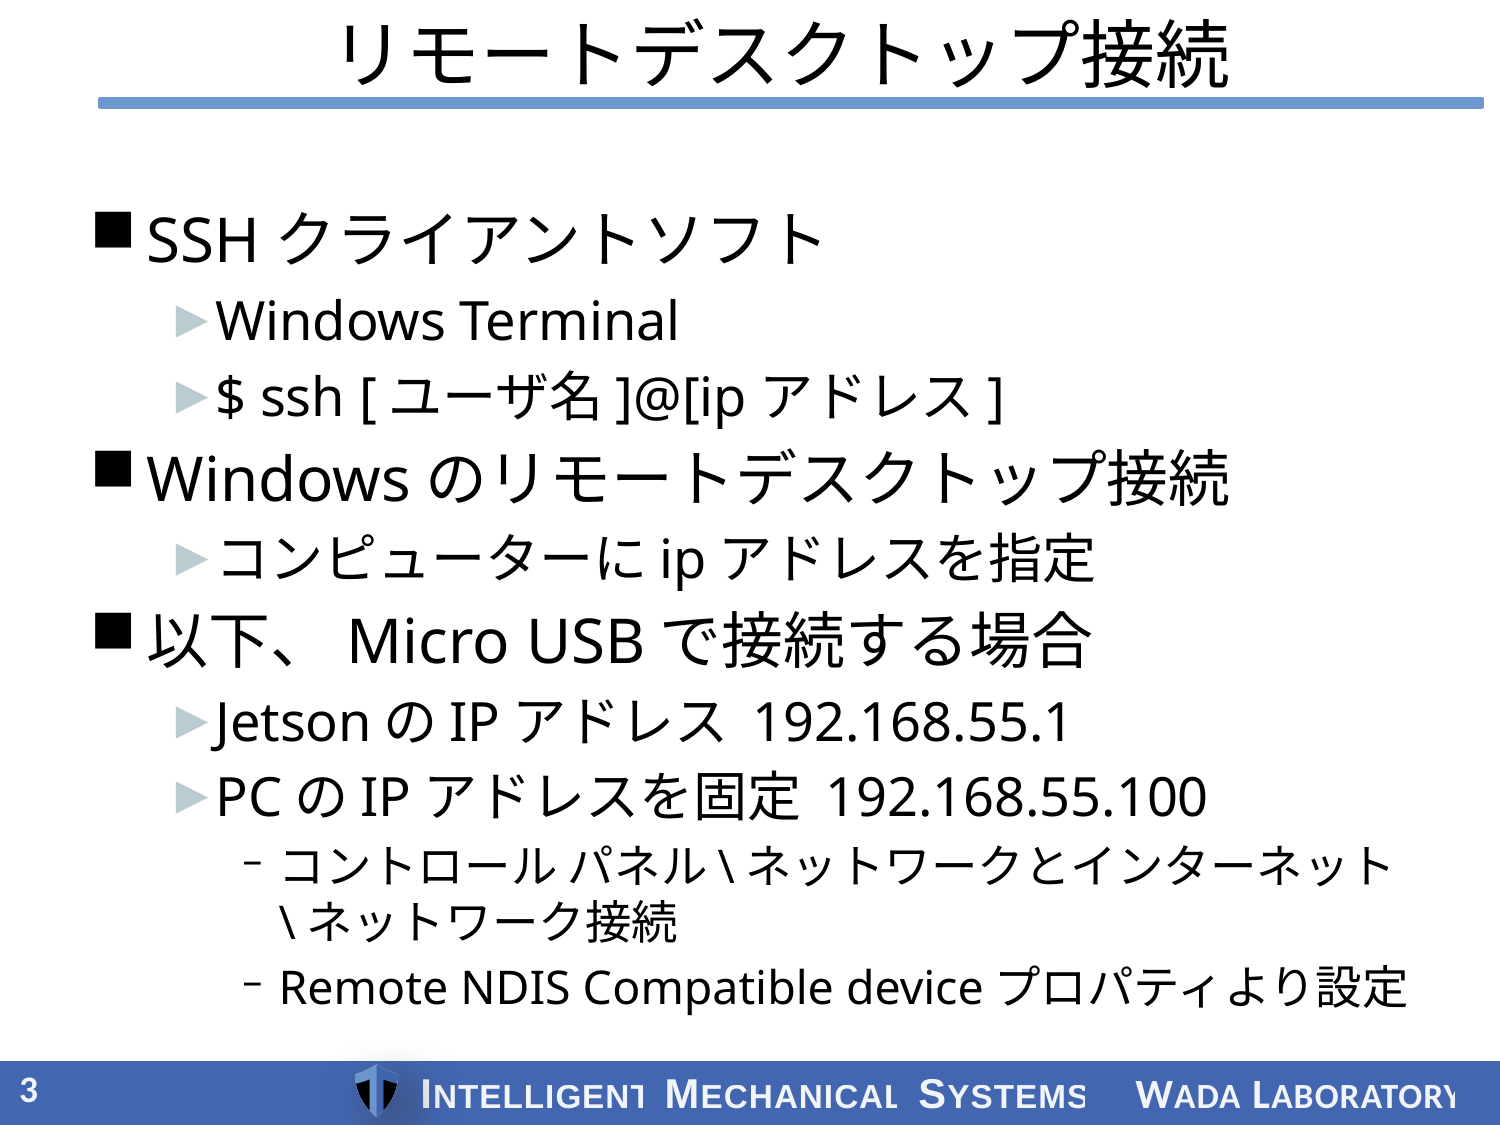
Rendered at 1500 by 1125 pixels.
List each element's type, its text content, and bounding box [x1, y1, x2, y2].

list SSHクライアントソフト Windows Terminal $ ssh [ユーザ名]@[ipアドレス] Windowsのリモートデスクトップ接続 コンピューターにipアドレスを指定 以下、Micro USBで接続する場合 JetsonのIPアドレス 192.168.55.1 PCのIPアドレスを固定 192.168.55.100 コントロール パネル\ネットワークとインターネット\ネットワーク接続 Remote NDIS Compatible deviceプロパティより設定 [75, 193, 1425, 1041]
picture [348, 1058, 405, 1118]
title リモートデスクトップ接続 [135, 3, 1425, 102]
